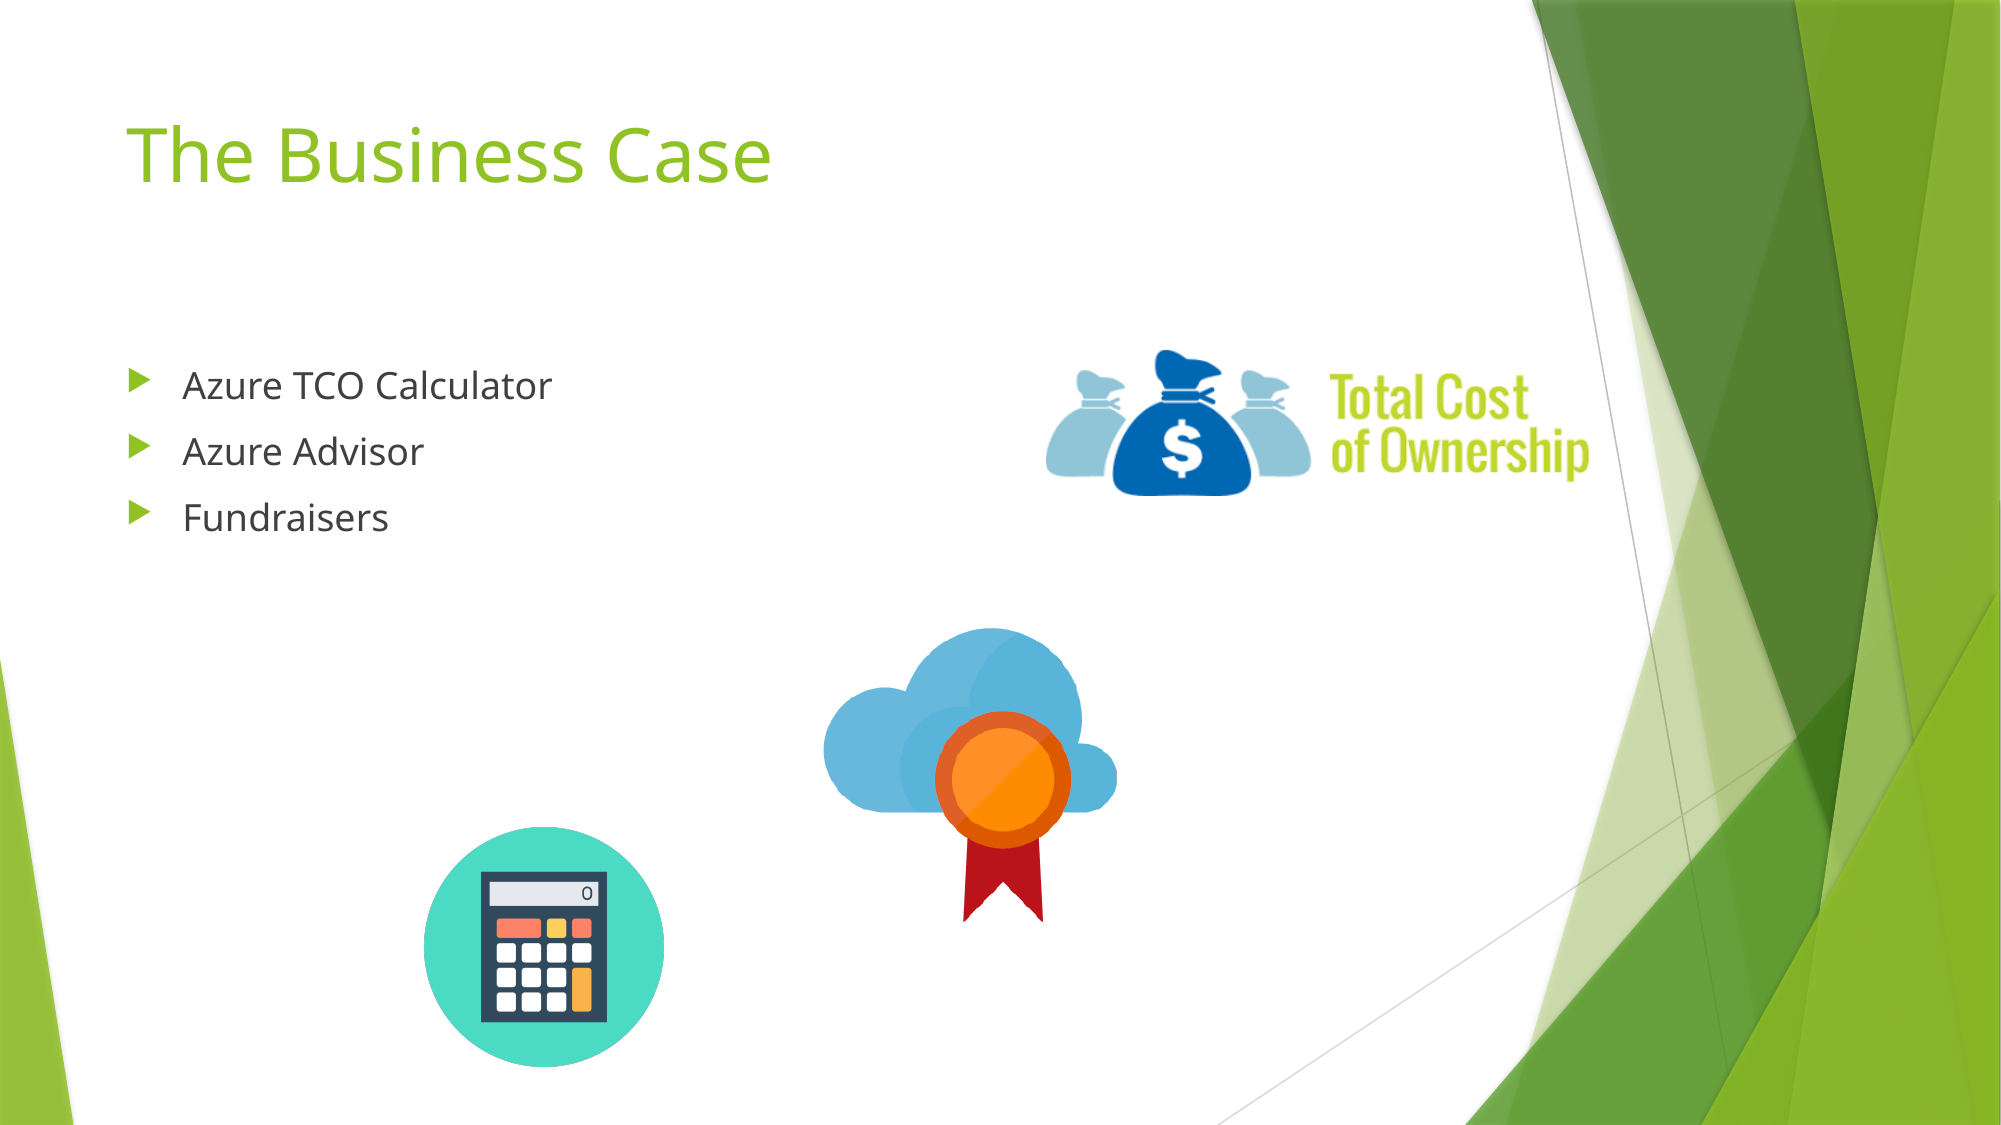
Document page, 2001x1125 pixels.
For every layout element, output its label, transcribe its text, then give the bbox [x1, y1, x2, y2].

picture [424, 826, 665, 1068]
title The Business Case [111, 99, 1522, 317]
picture [690, 627, 1250, 922]
picture [1046, 349, 1591, 497]
list Azure TCO Calculator Azure Advisor Fundraisers [111, 354, 1522, 992]
